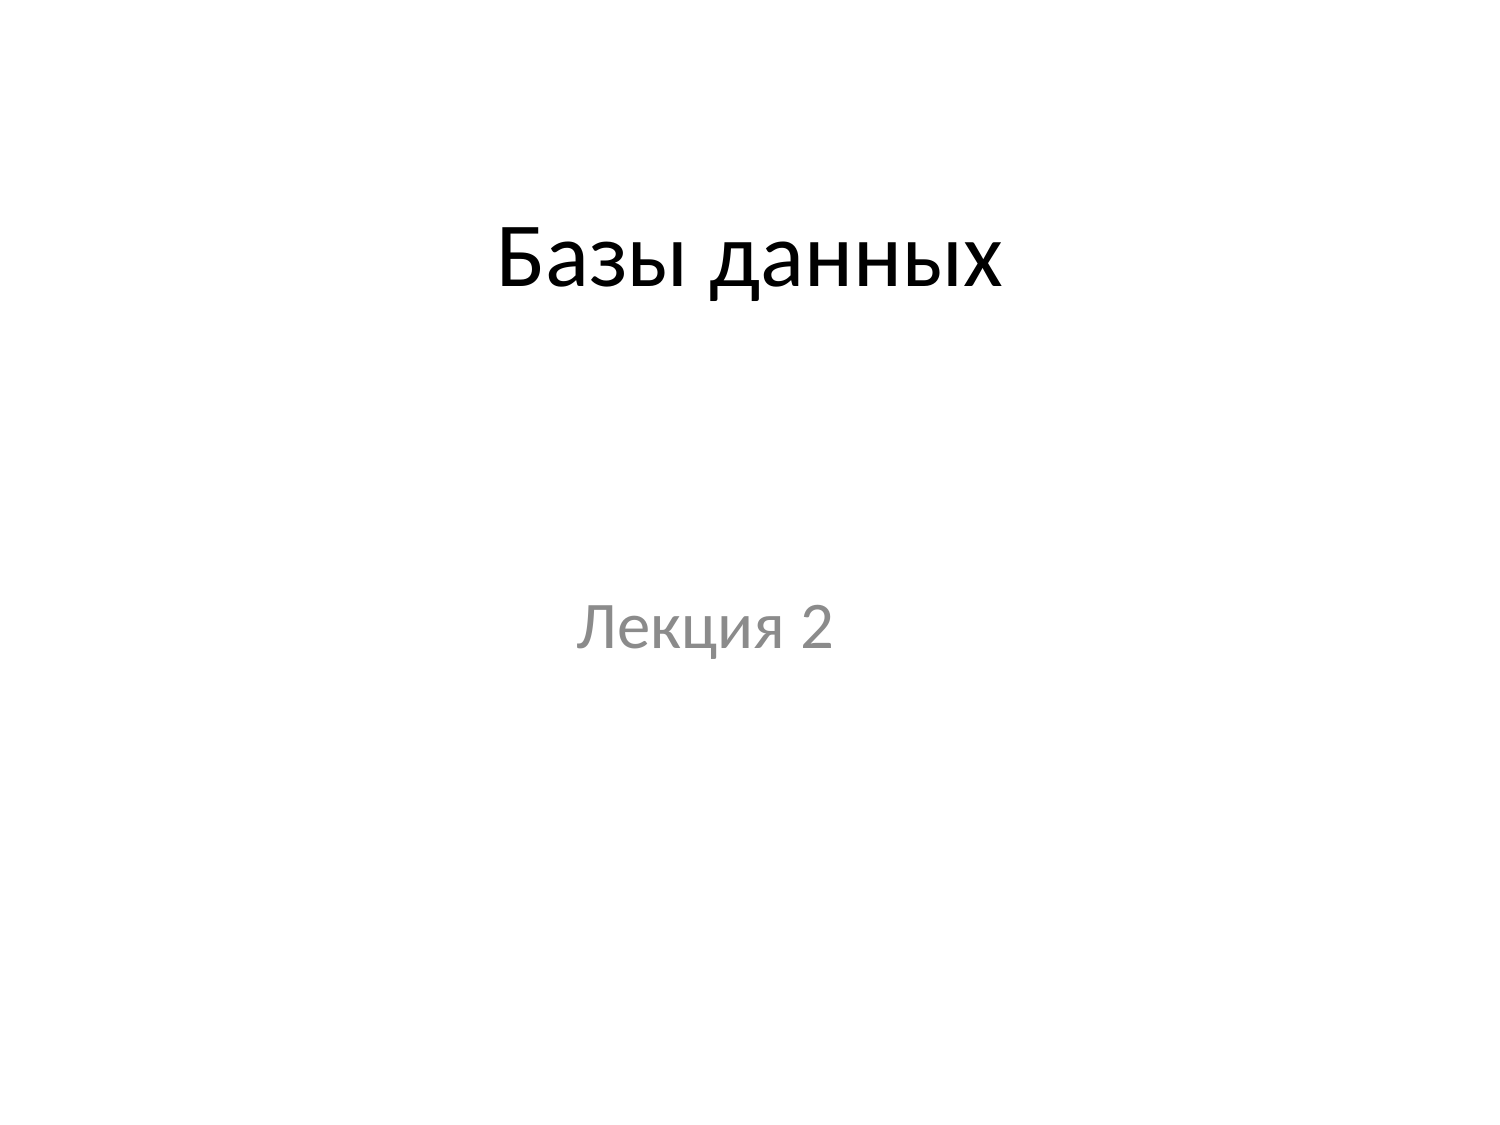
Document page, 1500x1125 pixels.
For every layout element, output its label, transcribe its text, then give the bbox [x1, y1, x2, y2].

title Базы данных [112, 125, 1388, 374]
subtitle Лекция 2 [135, 574, 1275, 925]
